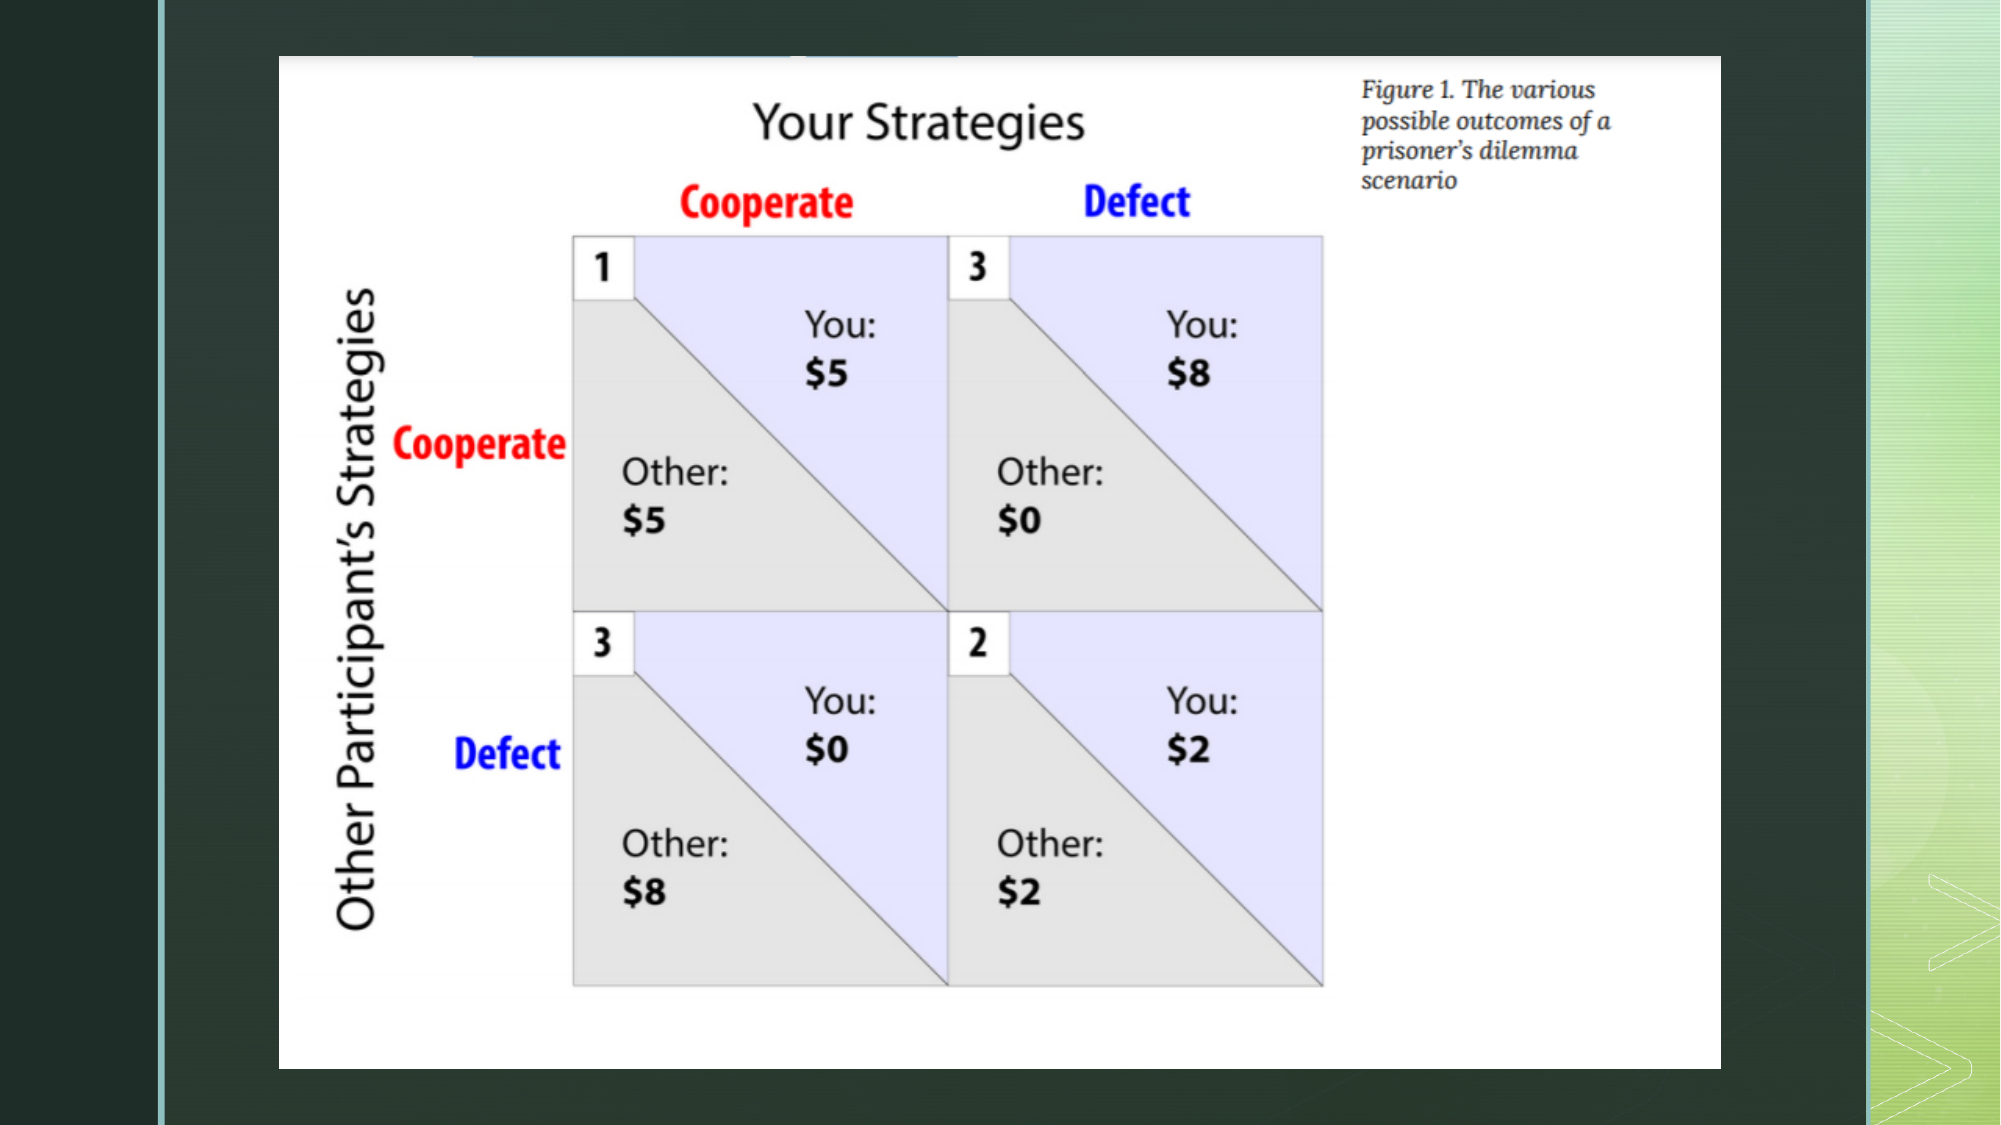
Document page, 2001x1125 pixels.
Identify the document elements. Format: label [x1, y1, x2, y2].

picture [279, 56, 1721, 1069]
picture [1871, 0, 2001, 1125]
